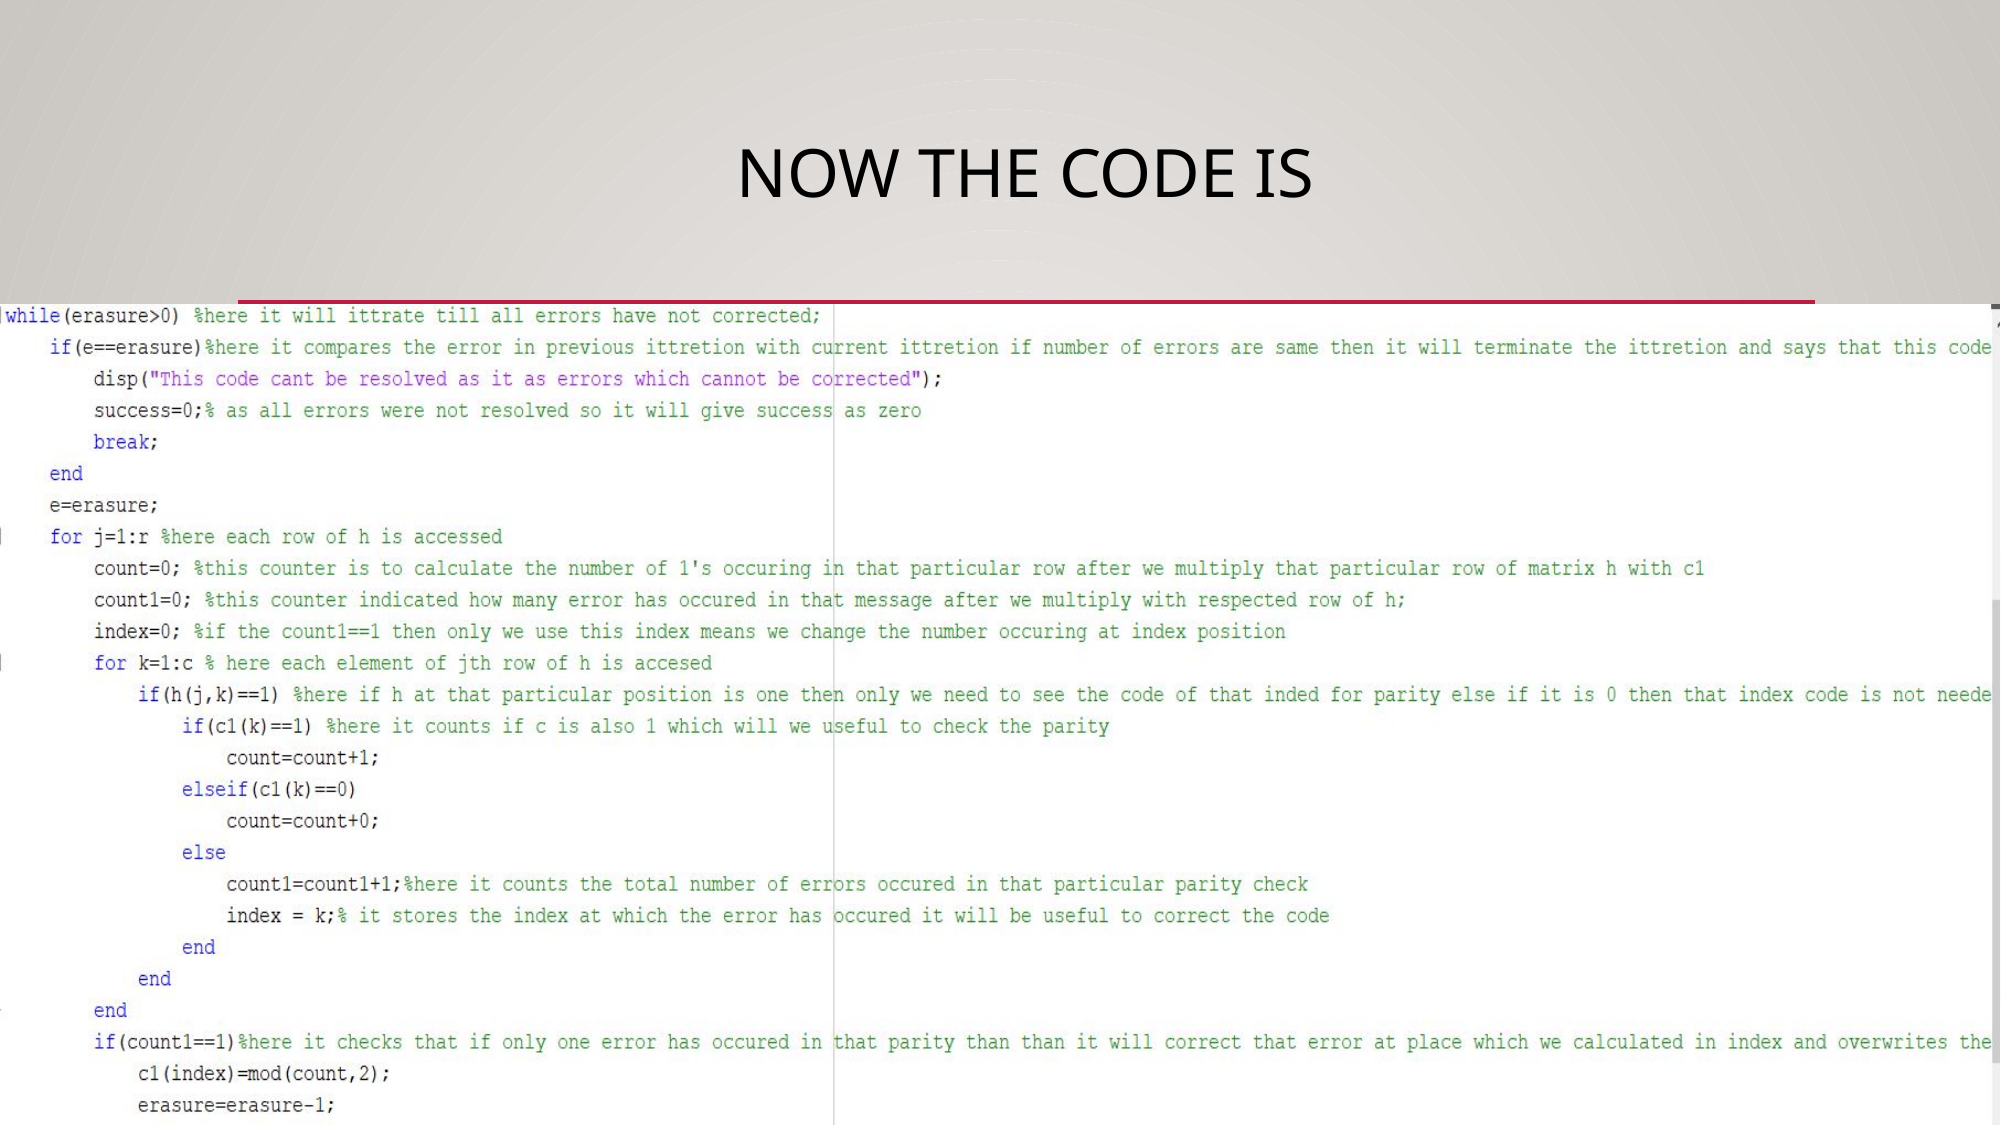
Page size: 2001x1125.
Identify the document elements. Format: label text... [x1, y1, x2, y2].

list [0, 303, 2000, 1125]
title Now the code is [238, 131, 1814, 303]
